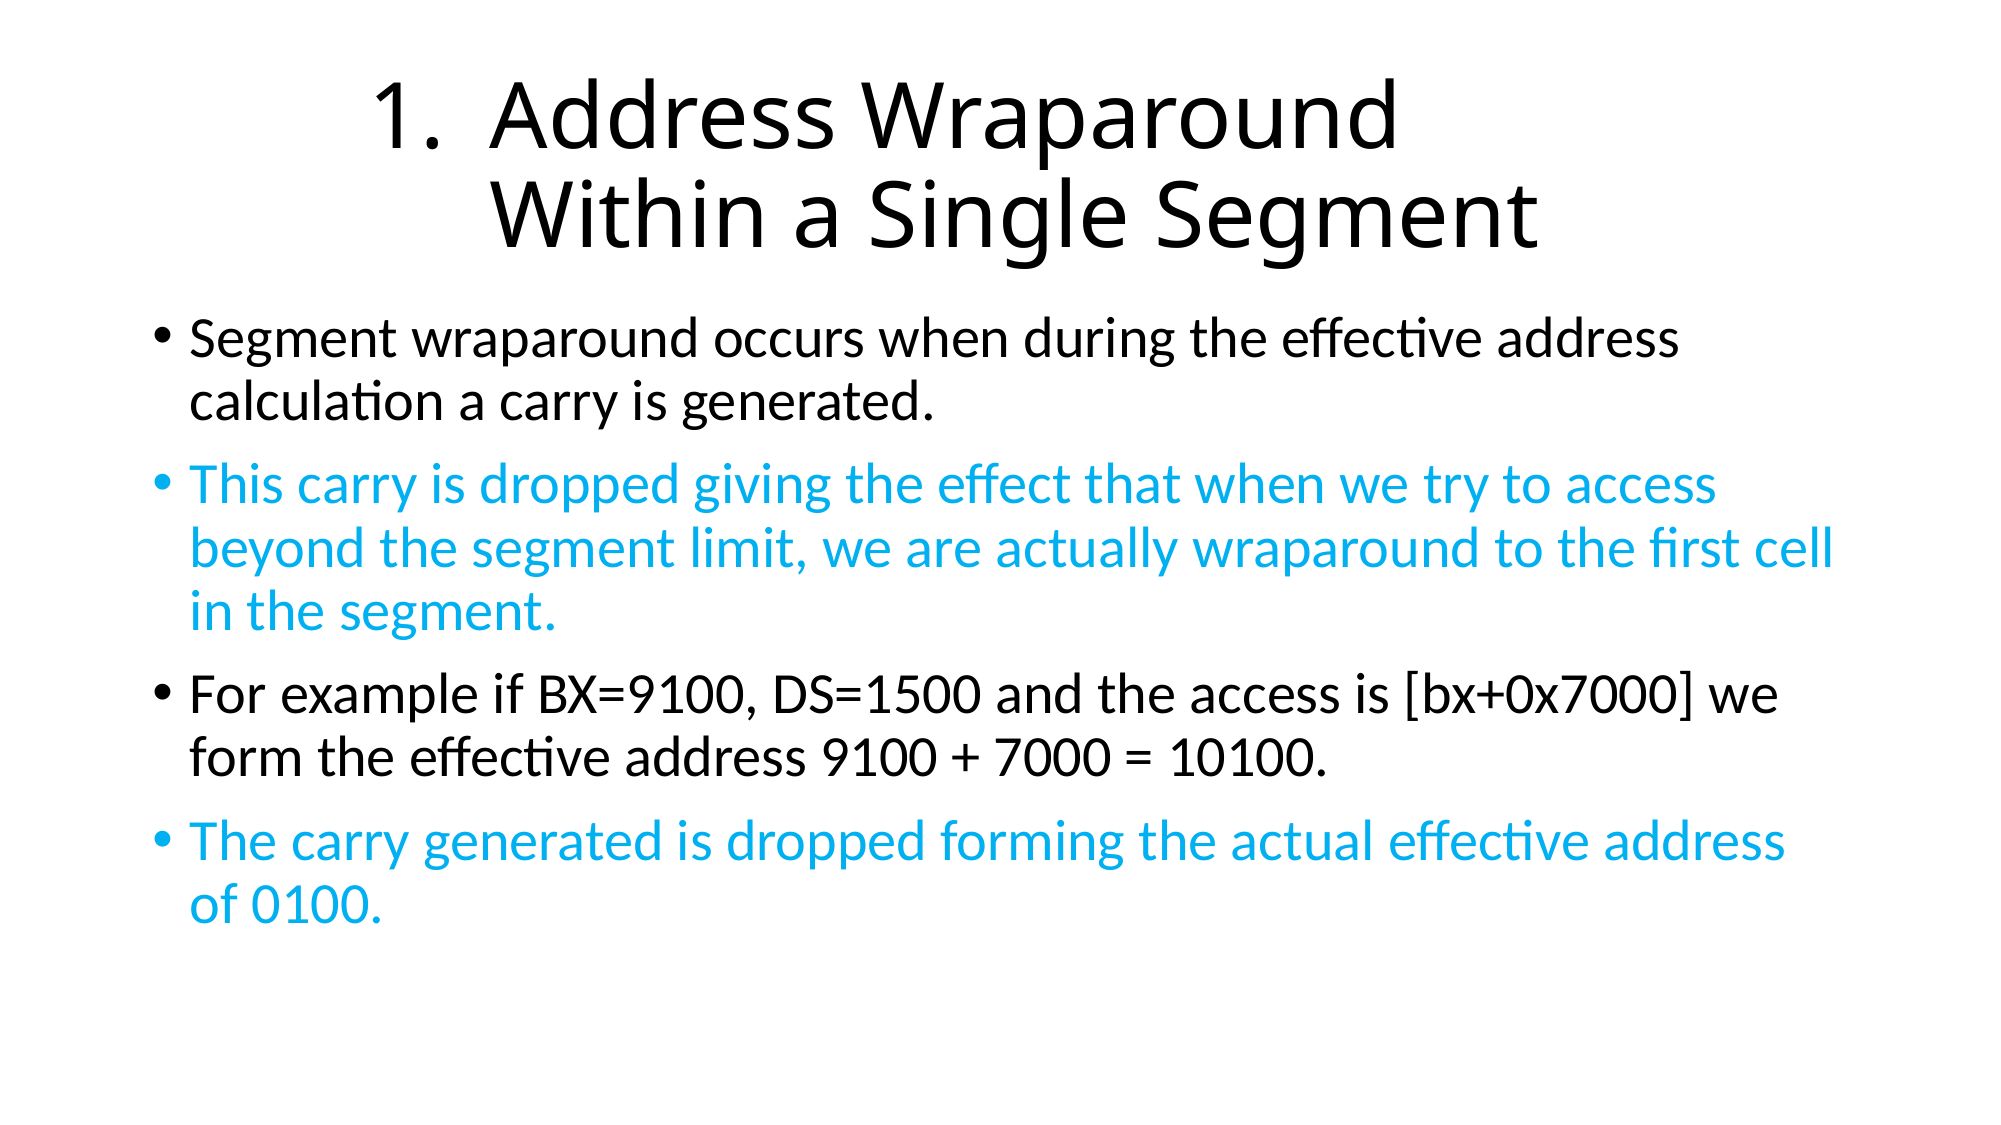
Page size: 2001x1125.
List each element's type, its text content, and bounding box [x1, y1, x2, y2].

list Segment wraparound occurs when during the effective address calculation a carry is generated. This carry is dropped giving the effect that when we try to access beyond the segment limit, we are actually wraparound to the first cell in the segment. For example if BX=9100, DS=1500 and the access is [bx+0x7000] we form the effective address 9100 + 7000 = 10100. The carry generated is dropped forming the actual effective address of 0100. [137, 299, 1863, 1014]
title Address Wraparound Within a Single Segment [353, 59, 1647, 278]
